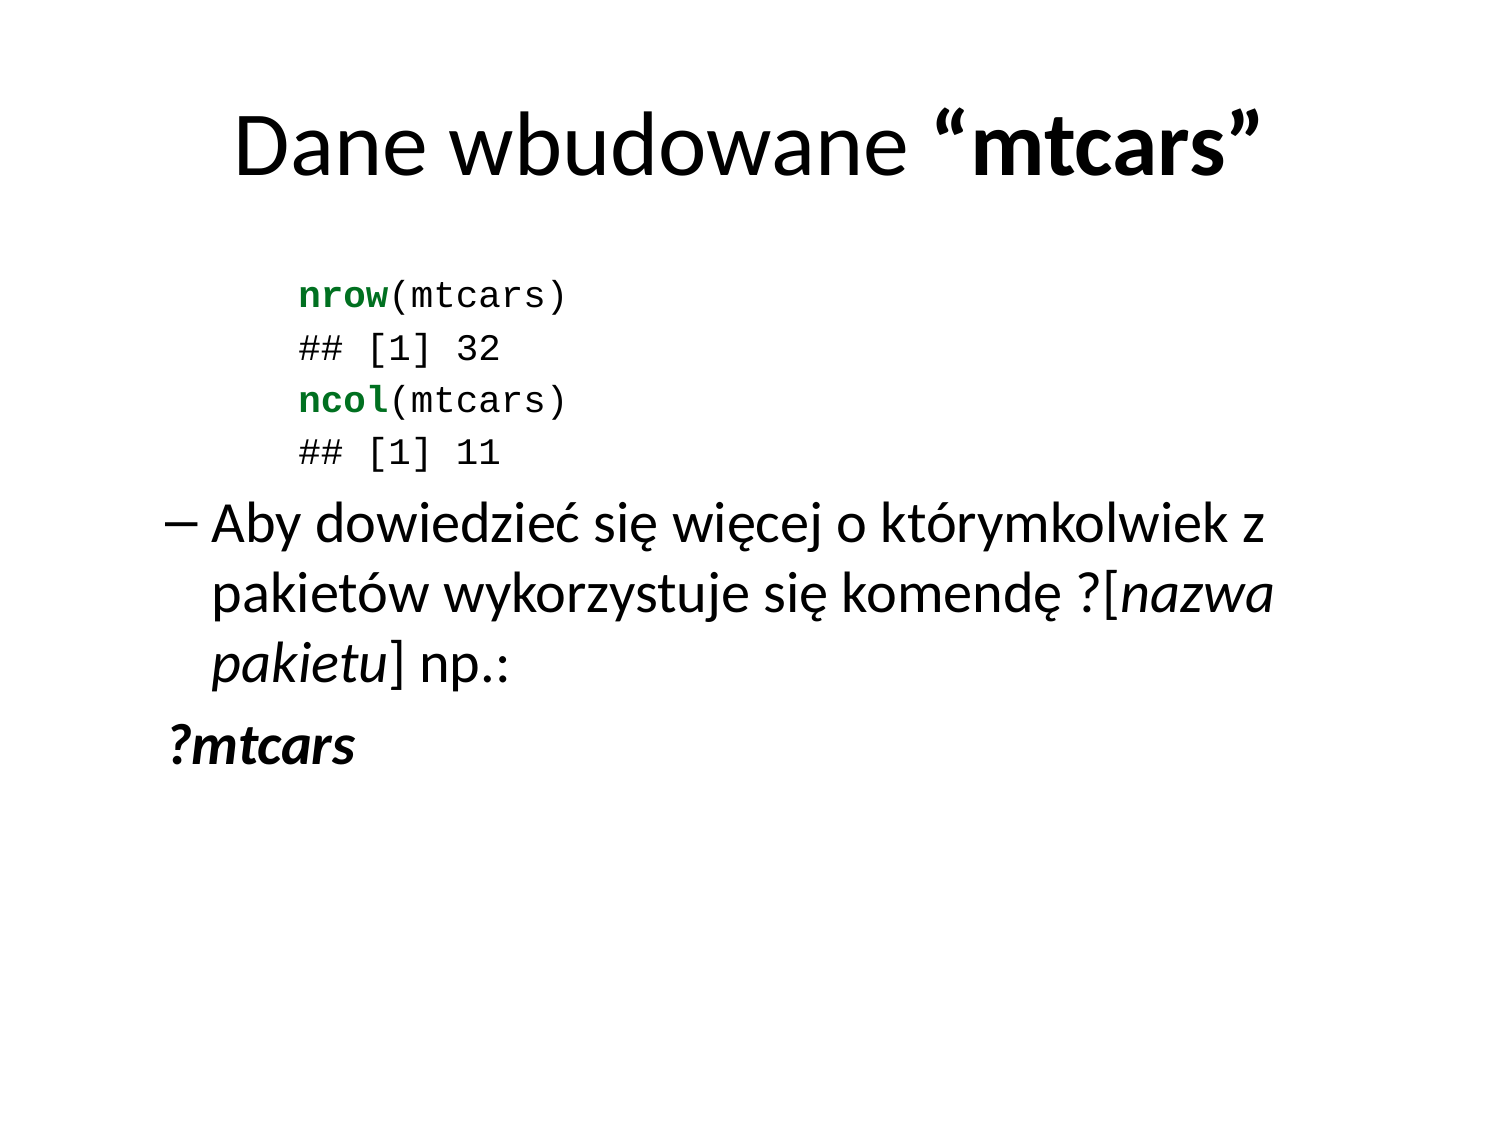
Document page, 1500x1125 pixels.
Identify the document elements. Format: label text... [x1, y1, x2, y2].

list nrow(mtcars) ## [1] 32 ncol(mtcars) ## [1] 11 Aby dowiedzieć się więcej o którymkolwiek z pakietów wykorzystuje się komendę ?[nazwa pakietu] np.: ?mtcars [75, 262, 1425, 1005]
title Dane wbudowane “mtcars” [75, 45, 1425, 233]
